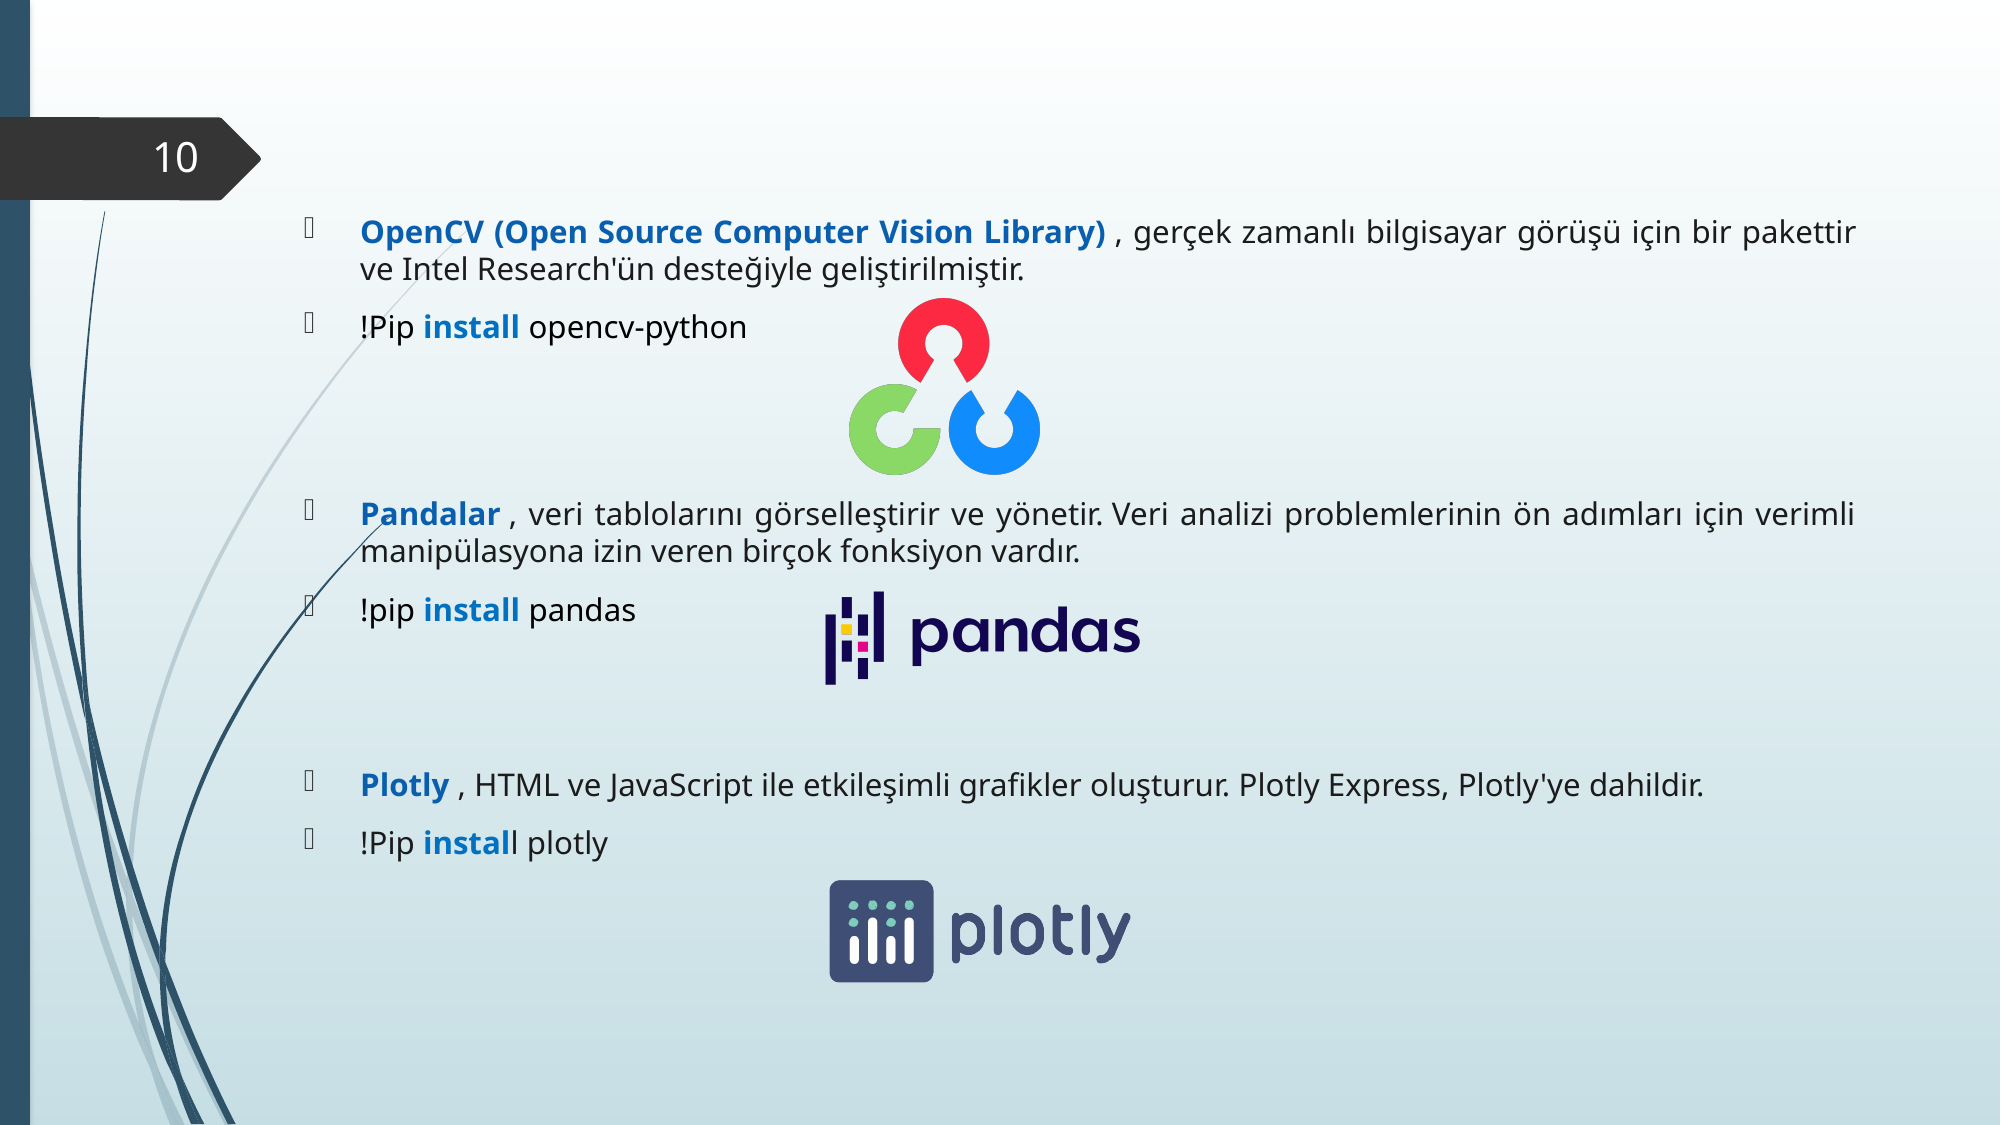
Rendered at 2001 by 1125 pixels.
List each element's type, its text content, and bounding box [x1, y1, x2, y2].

slide_number 10 [87, 129, 216, 190]
text_box OpenCV (Open Source Computer Vision Library) , gerçek zamanlı bilgisayar görüşü için bir pakettir ve Intel Research'ün desteğiyle geliştirilmiştir. !Pip install opencv-python [288, 204, 1873, 449]
text_box Plotly , HTML ve JavaScript ile etkileşimli grafikler oluşturur. Plotly Express, Plotly'ye dahildir. !Pip install plotly [288, 757, 1873, 1002]
picture [849, 298, 1040, 476]
text_box Pandalar , veri tablolarını görselleştirir ve yönetir. Veri analizi problemlerinin ön adımları için verimli manipülasyona izin veren birçok fonksiyon vardır. !pip install pandas [288, 486, 1873, 731]
picture [810, 568, 1155, 708]
picture [766, 857, 1199, 1002]
